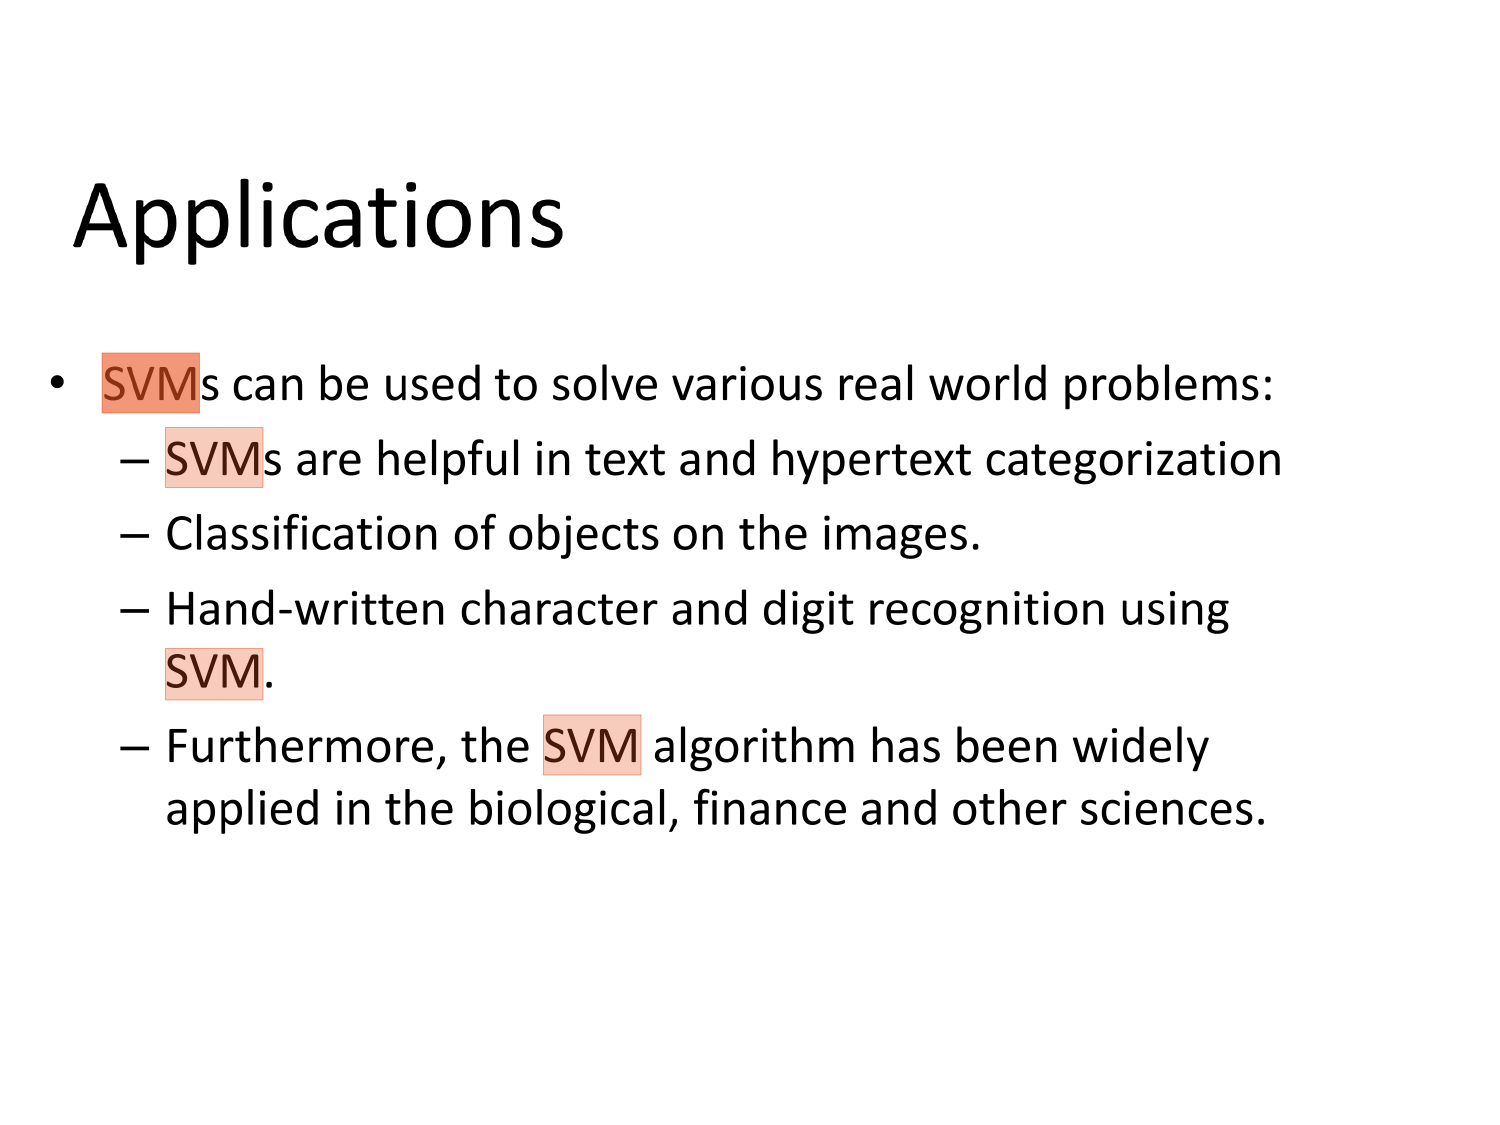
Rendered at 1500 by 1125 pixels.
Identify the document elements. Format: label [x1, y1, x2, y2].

picture [41, 335, 1306, 871]
picture [59, 173, 586, 286]
